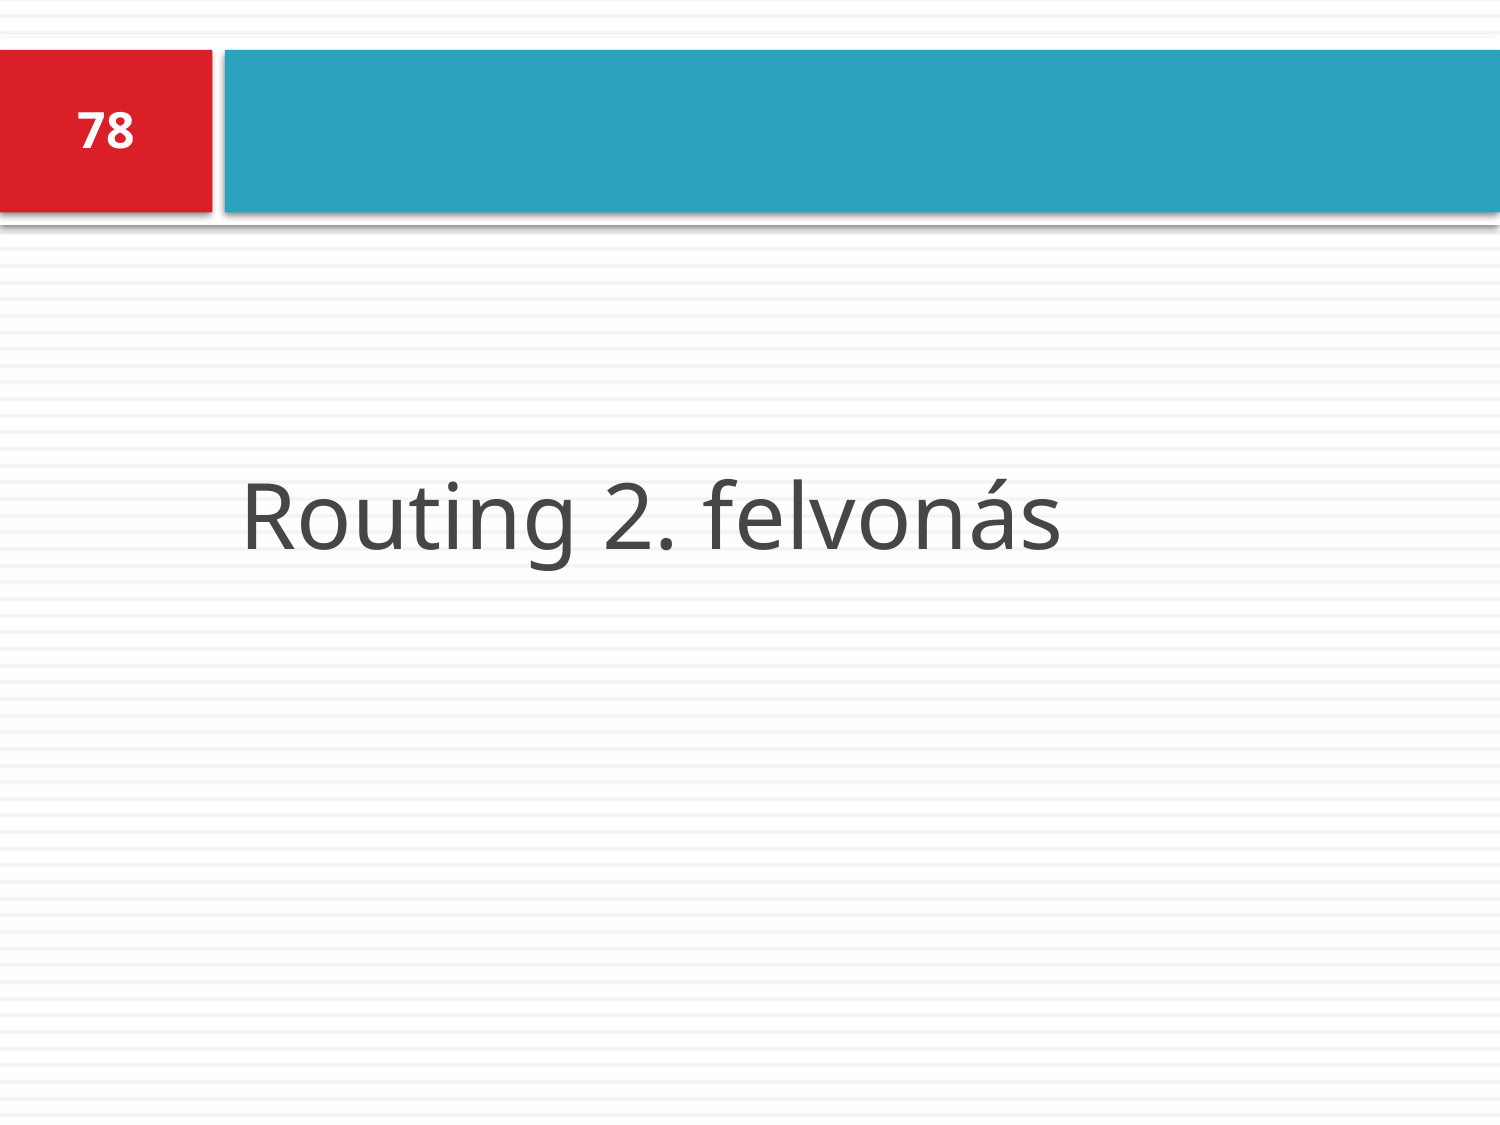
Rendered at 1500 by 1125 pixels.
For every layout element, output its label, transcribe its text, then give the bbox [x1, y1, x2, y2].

slide_number 78 [0, 75, 213, 191]
list Routing 2. felvonás [225, 450, 1394, 725]
